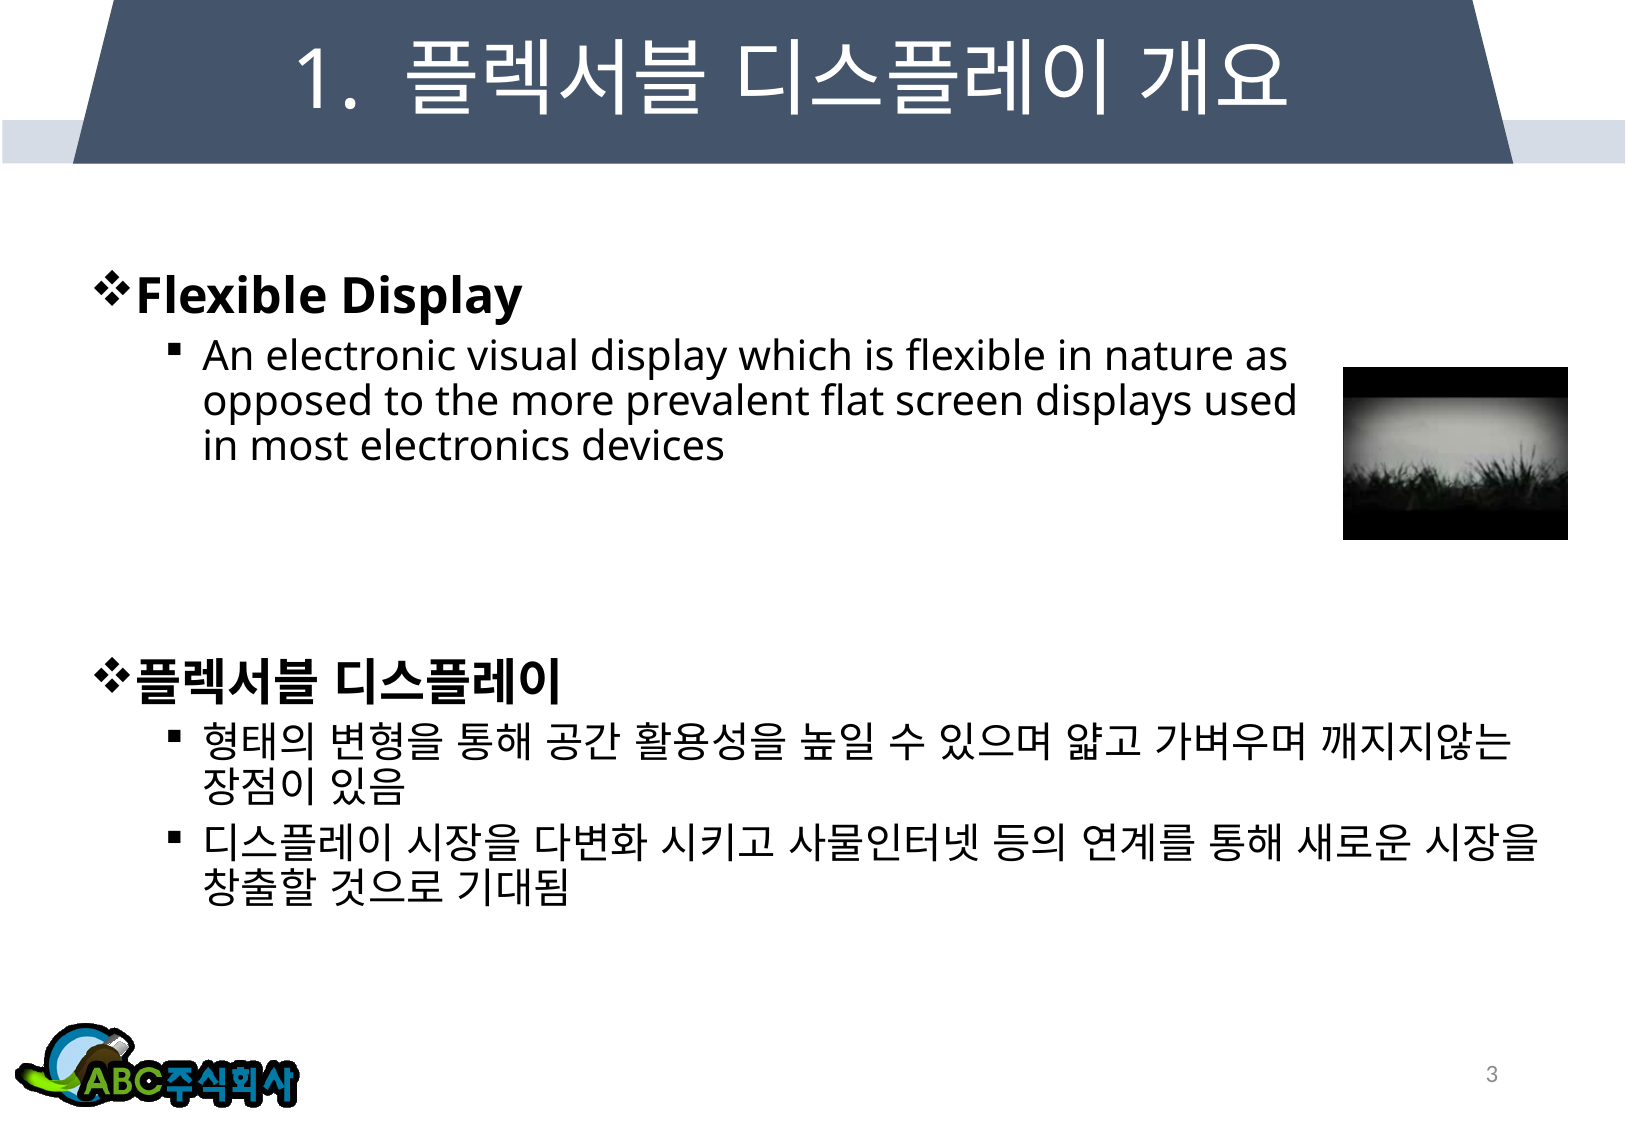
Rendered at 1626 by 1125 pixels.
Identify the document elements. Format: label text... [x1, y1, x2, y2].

picture [2, 1013, 308, 1114]
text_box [1342, 366, 1569, 541]
text_box 플렉서블 디스플레이 형태의 변형을 통해 공간 활용성을 높일 수 있으며 얇고 가벼우며 깨지지않는 장점이 있음 디스플레이 시장을 다변화 시키고 사물인터넷 등의 연계를 통해 새로운 시장을 창출할 것으로 기대됨 [74, 649, 1569, 1073]
list Flexible Display An electronic visual display which is flexible in nature as opposed to the more prevalent flat screen displays used in most electronics devices [74, 262, 1346, 557]
slide_number 3 [1147, 1073, 1514, 1103]
title 1. 플렉서블 디스플레이 개요 [111, 0, 1472, 164]
picture [204, 1080, 212, 1086]
